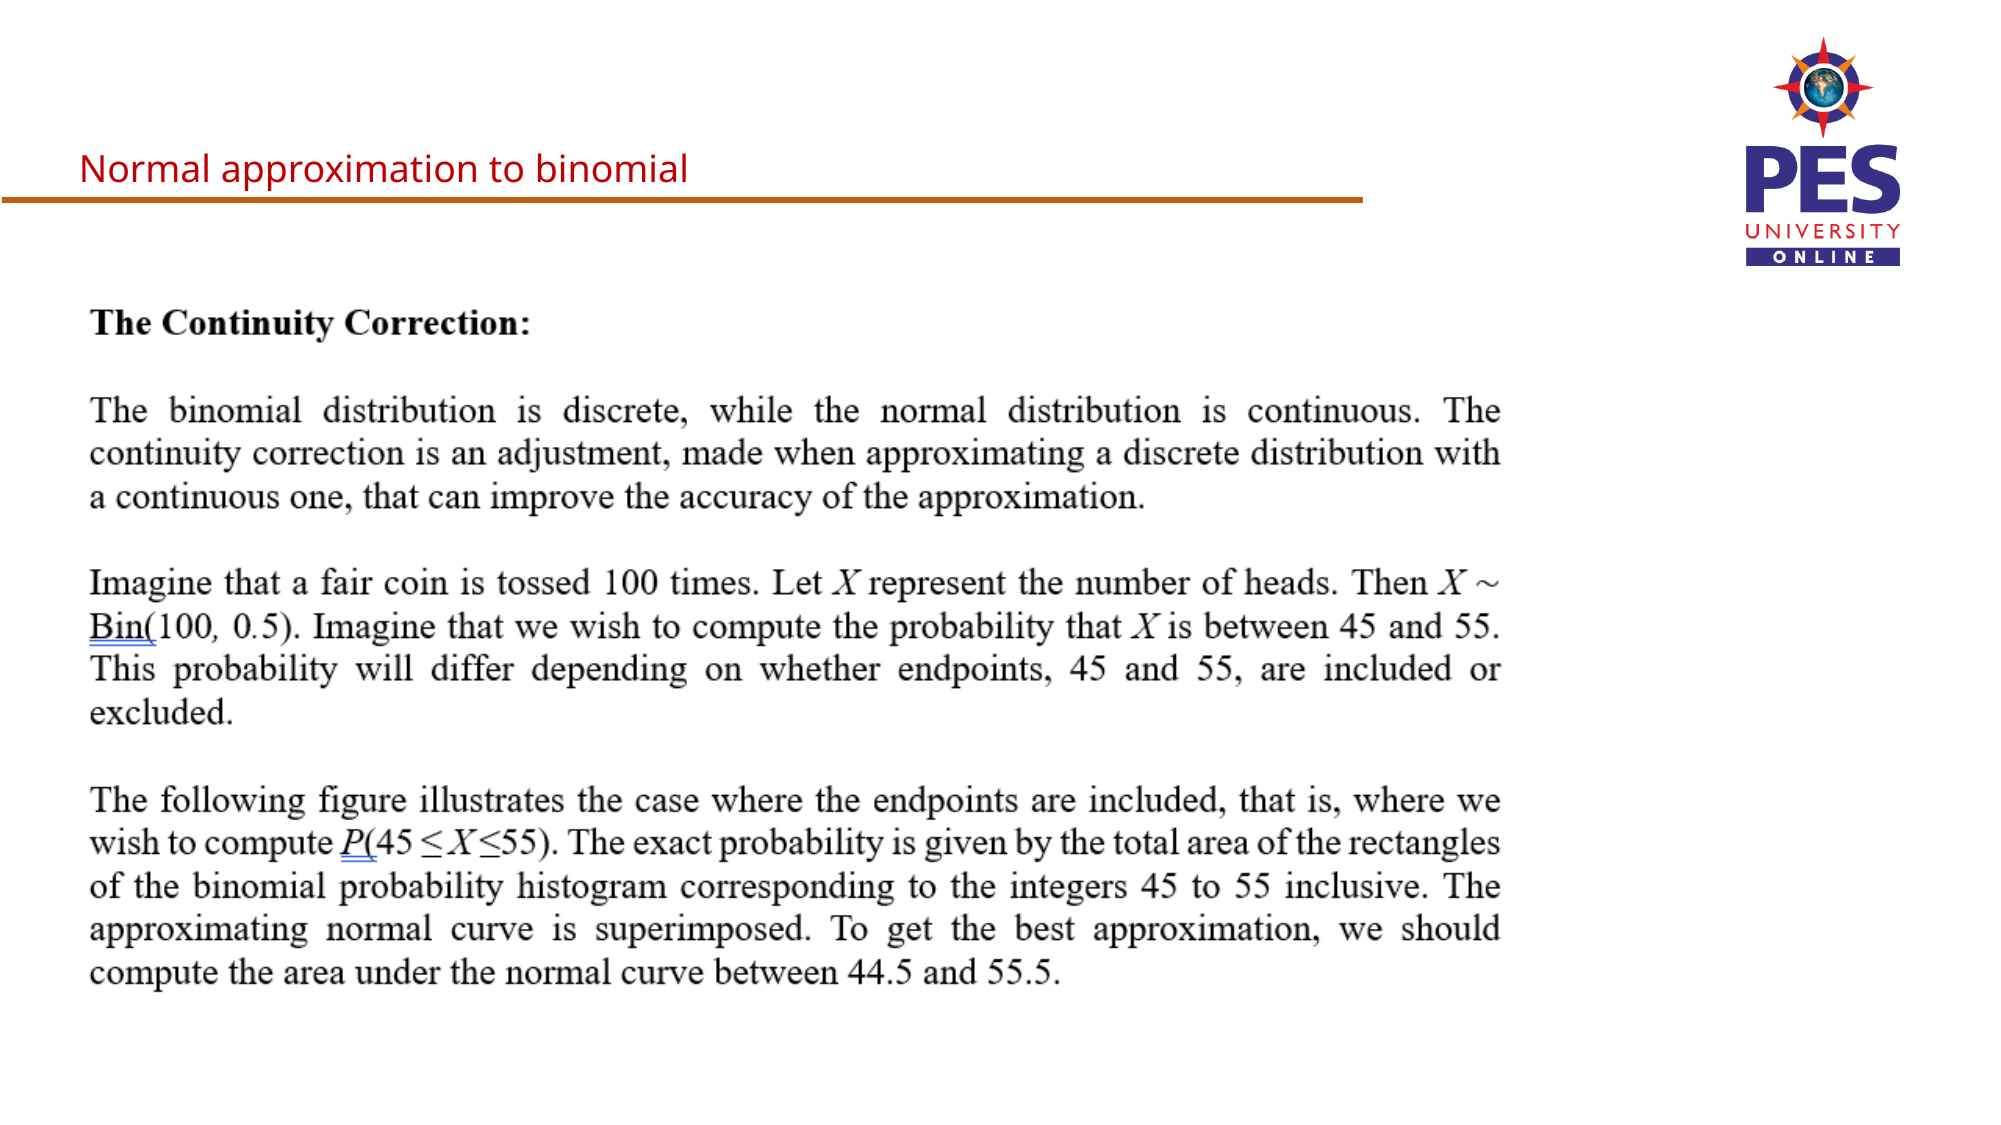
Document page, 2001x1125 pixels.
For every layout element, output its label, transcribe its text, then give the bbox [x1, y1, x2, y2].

text_box Normal approximation to binomial [55, 137, 1057, 197]
picture [1746, 36, 1900, 267]
picture [63, 252, 1544, 1036]
title [13, 107, 1364, 195]
